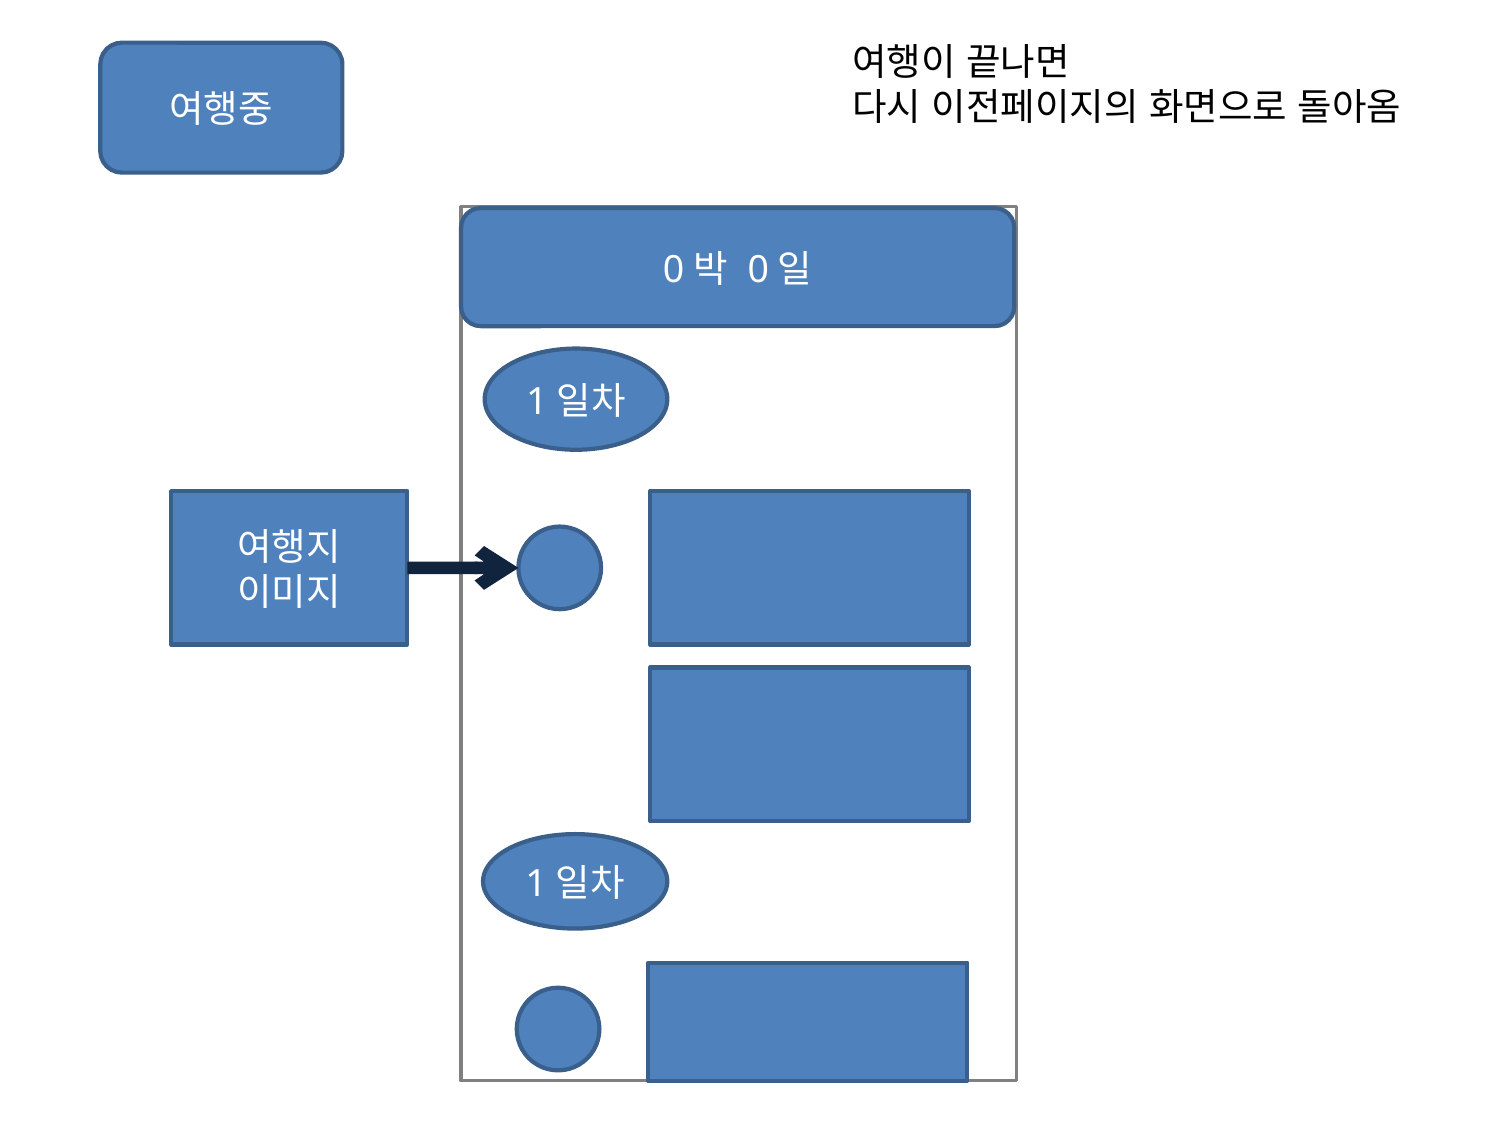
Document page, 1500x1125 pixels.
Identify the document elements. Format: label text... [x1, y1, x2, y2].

text_box 1일차 [480, 831, 670, 931]
text_box [514, 985, 602, 1073]
text_box [648, 489, 971, 647]
text_box [516, 524, 604, 612]
text_box [648, 665, 971, 823]
text_box 0박 0일 [458, 205, 1017, 329]
text_box 여행이 끝나면 다시 이전페이지의 화면으로 돌아옴 [837, 30, 1417, 136]
text_box [459, 205, 1018, 1083]
text_box [646, 961, 969, 1083]
text_box 여행지 이미지 [169, 489, 409, 647]
text_box 1일차 [482, 346, 670, 452]
text_box 여행중 [98, 40, 345, 175]
